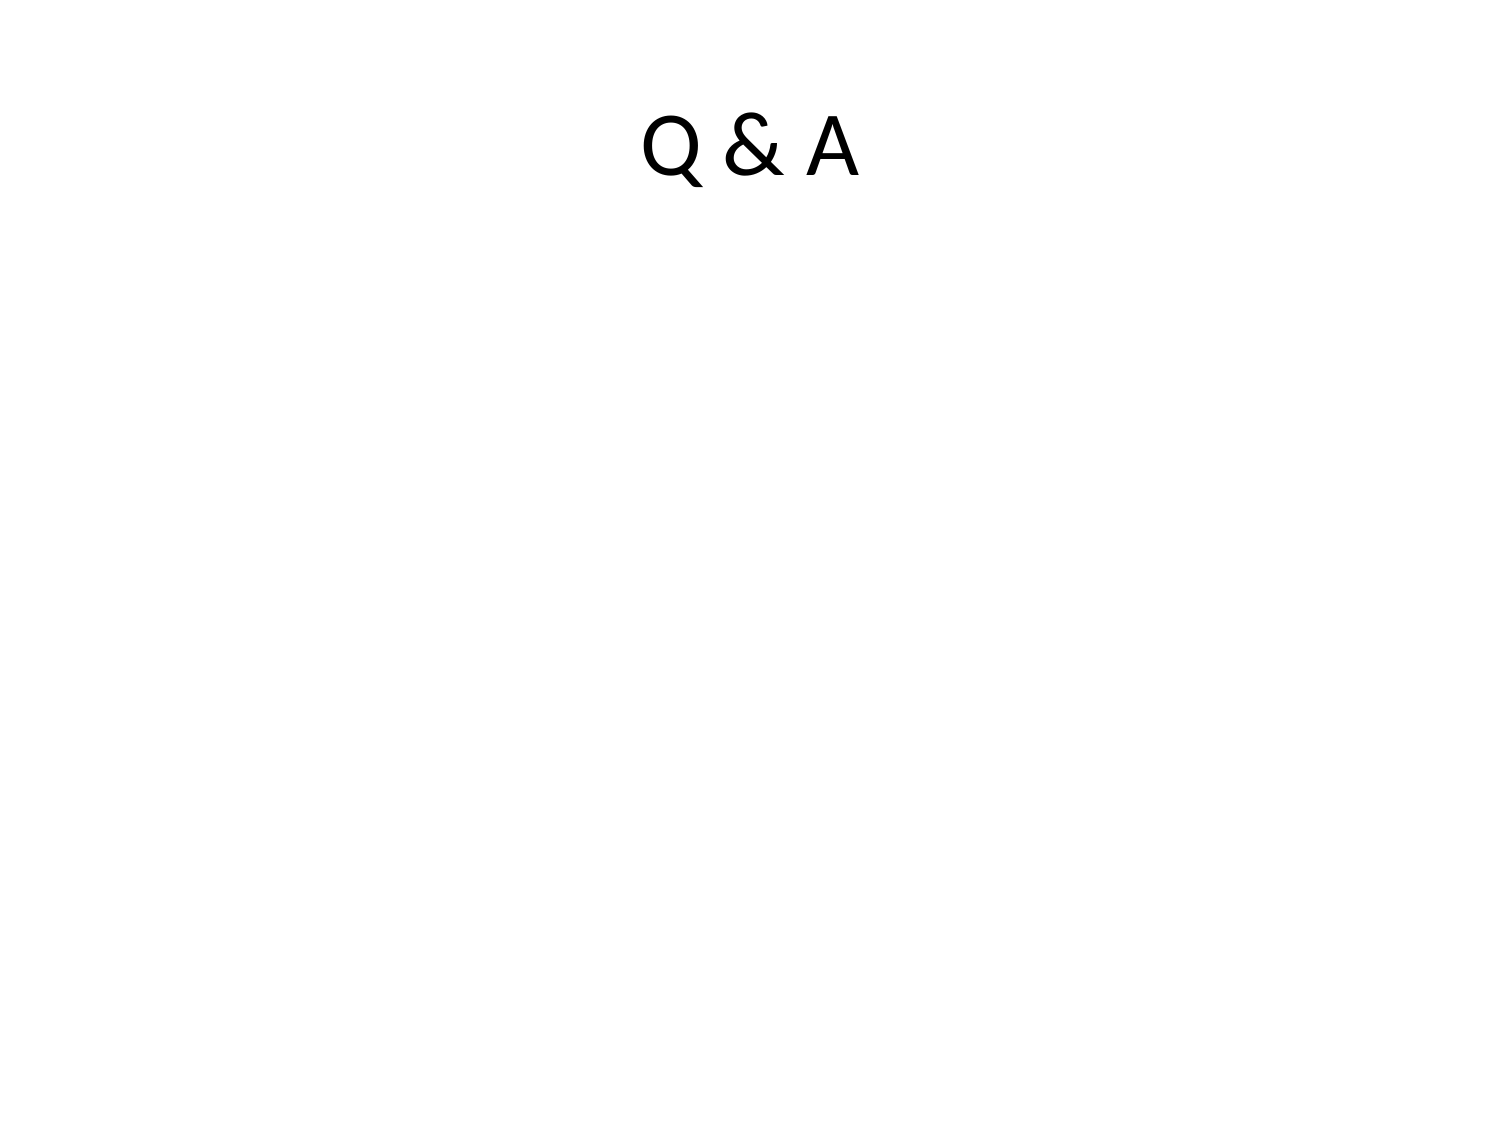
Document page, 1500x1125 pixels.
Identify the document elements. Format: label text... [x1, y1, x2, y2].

title Q & A [75, 45, 1425, 233]
